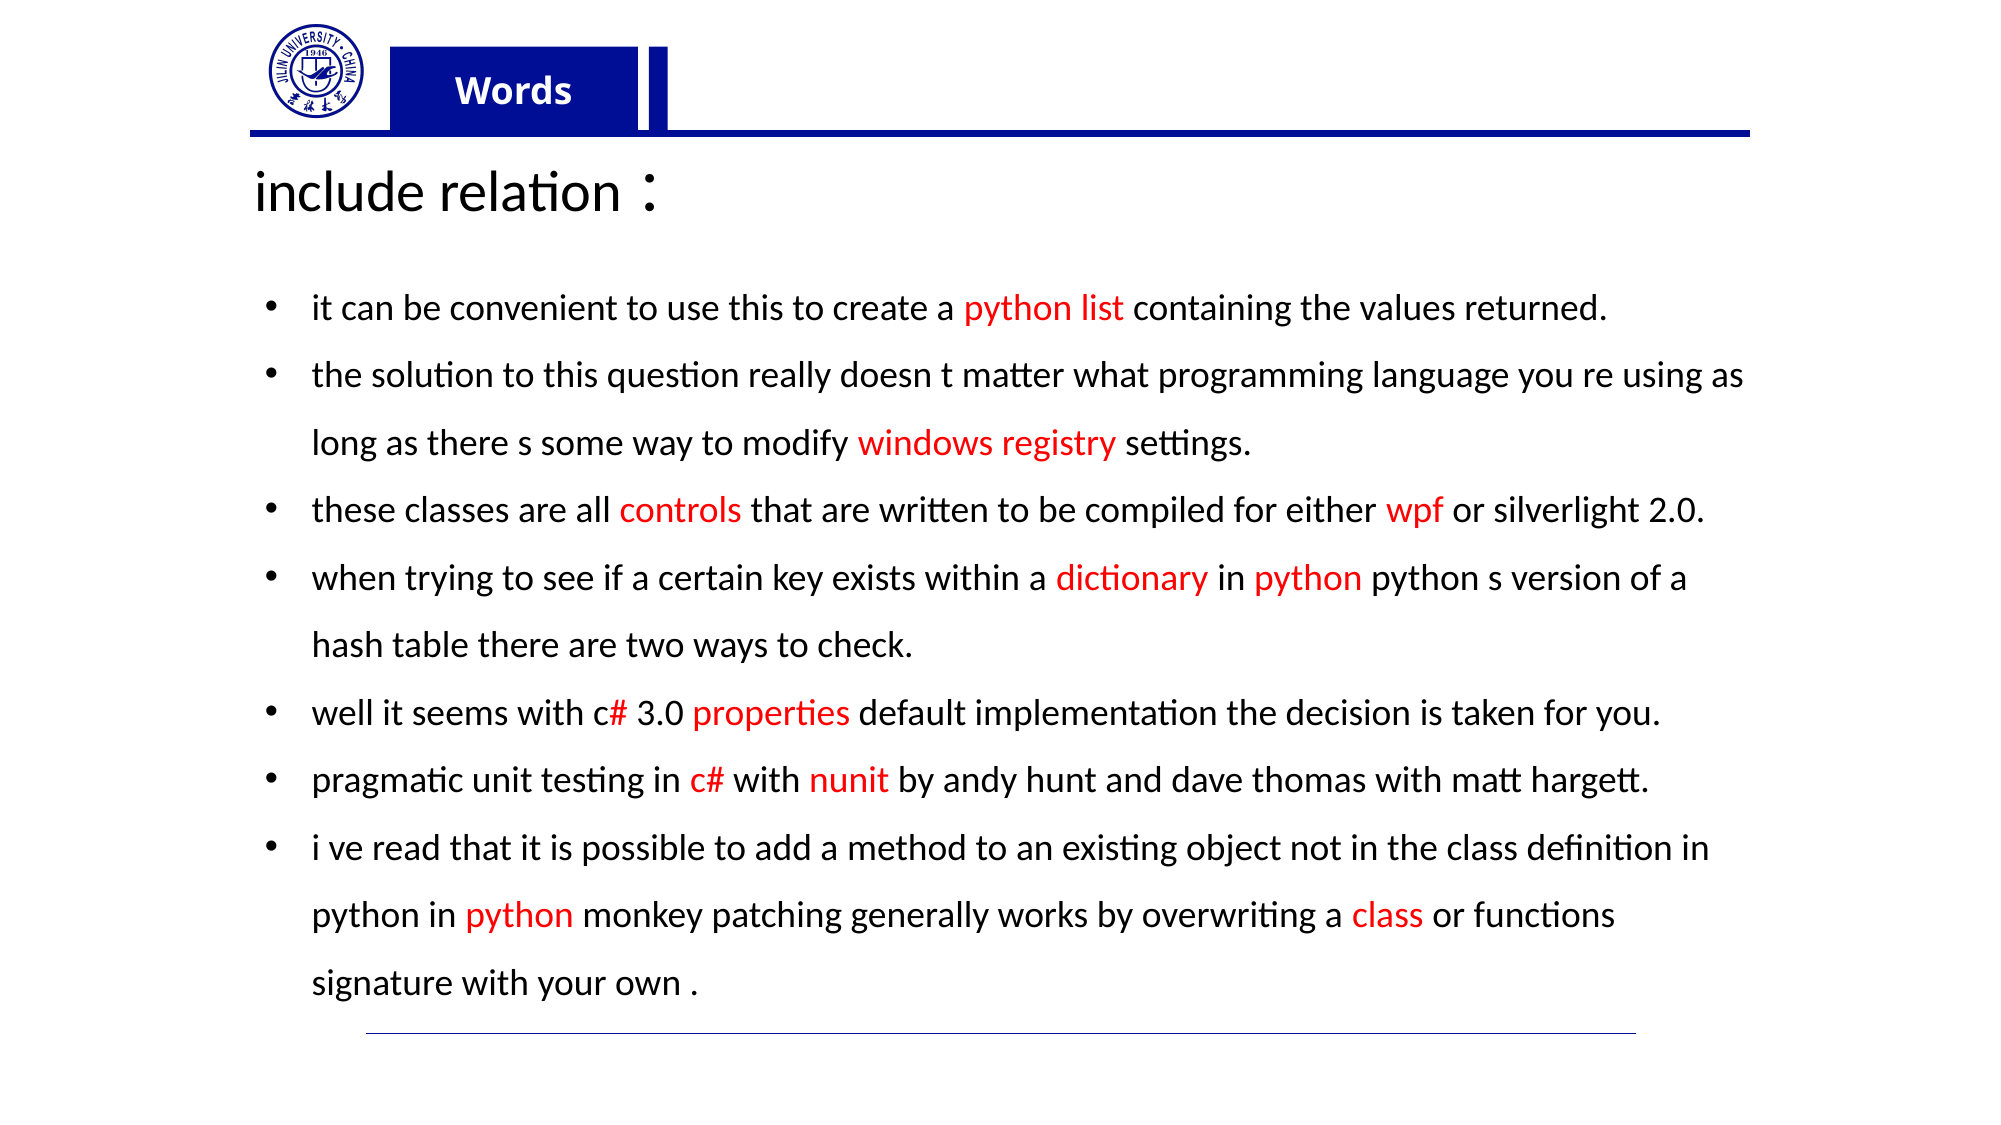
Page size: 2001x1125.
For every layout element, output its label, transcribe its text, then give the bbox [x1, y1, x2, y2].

picture [266, 21, 367, 122]
text_box it can be convenient to use this to create a python list containing the values returned. the solution to this question really doesn t matter what programming language you re using as long as there s some way to modify windows registry settings. these classes are all controls that are written to be compiled for either wpf or silverlight 2.0. when trying to see if a certain key exists within a dictionary in python python s version of a hash table there are two ways to check. well it seems with c# 3.0 properties default implementation the decision is taken for you. pragmatic unit testing in c# with nunit by andy hunt and dave thomas with matt hargett. i ve read that it is possible to add a method to an existing object not in the class definition in python in python monkey patching generally works by overwriting a class or functions signature with your own . [249, 252, 1780, 1056]
text_box include relation： [239, 146, 1126, 231]
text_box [390, 46, 668, 133]
